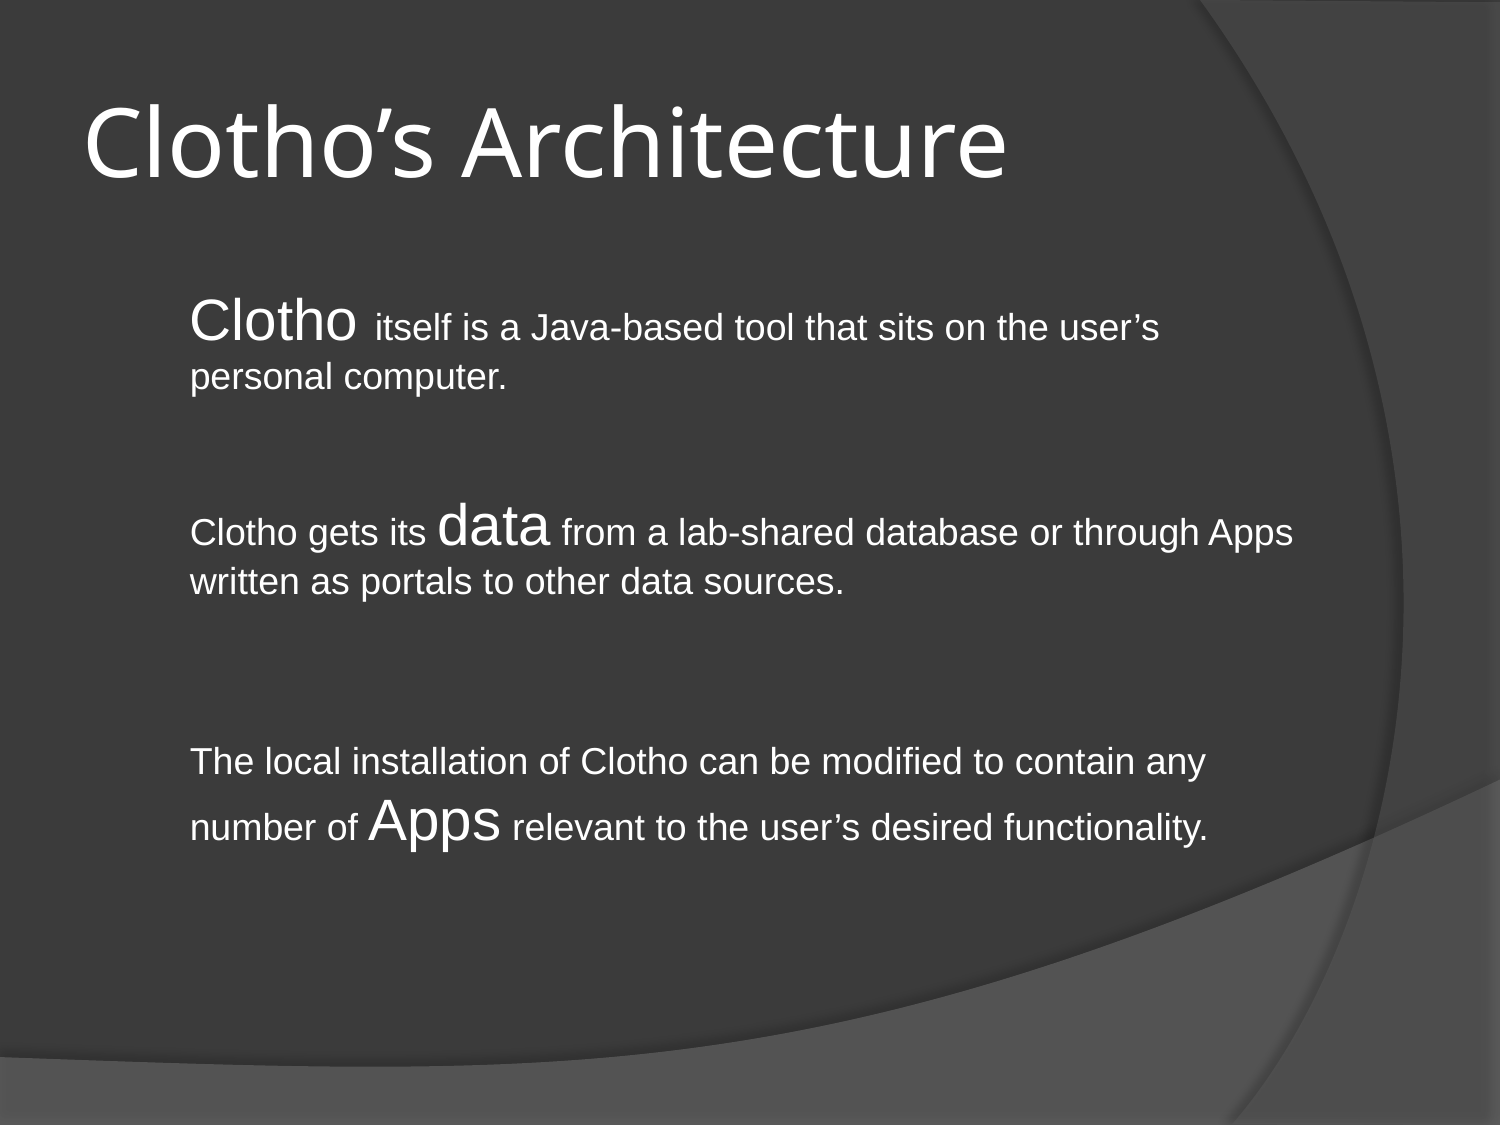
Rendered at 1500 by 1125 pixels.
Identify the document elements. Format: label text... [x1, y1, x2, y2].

text_box Clotho itself is a Java-based tool that sits on the user’s personal computer. Clotho gets its data from a lab-shared database or through Apps written as portals to other data sources. The local installation of Clotho can be modified to contain any number of Apps relevant to the user’s desired functionality. [174, 275, 1325, 860]
title Clotho’s Architecture [75, 45, 1300, 233]
